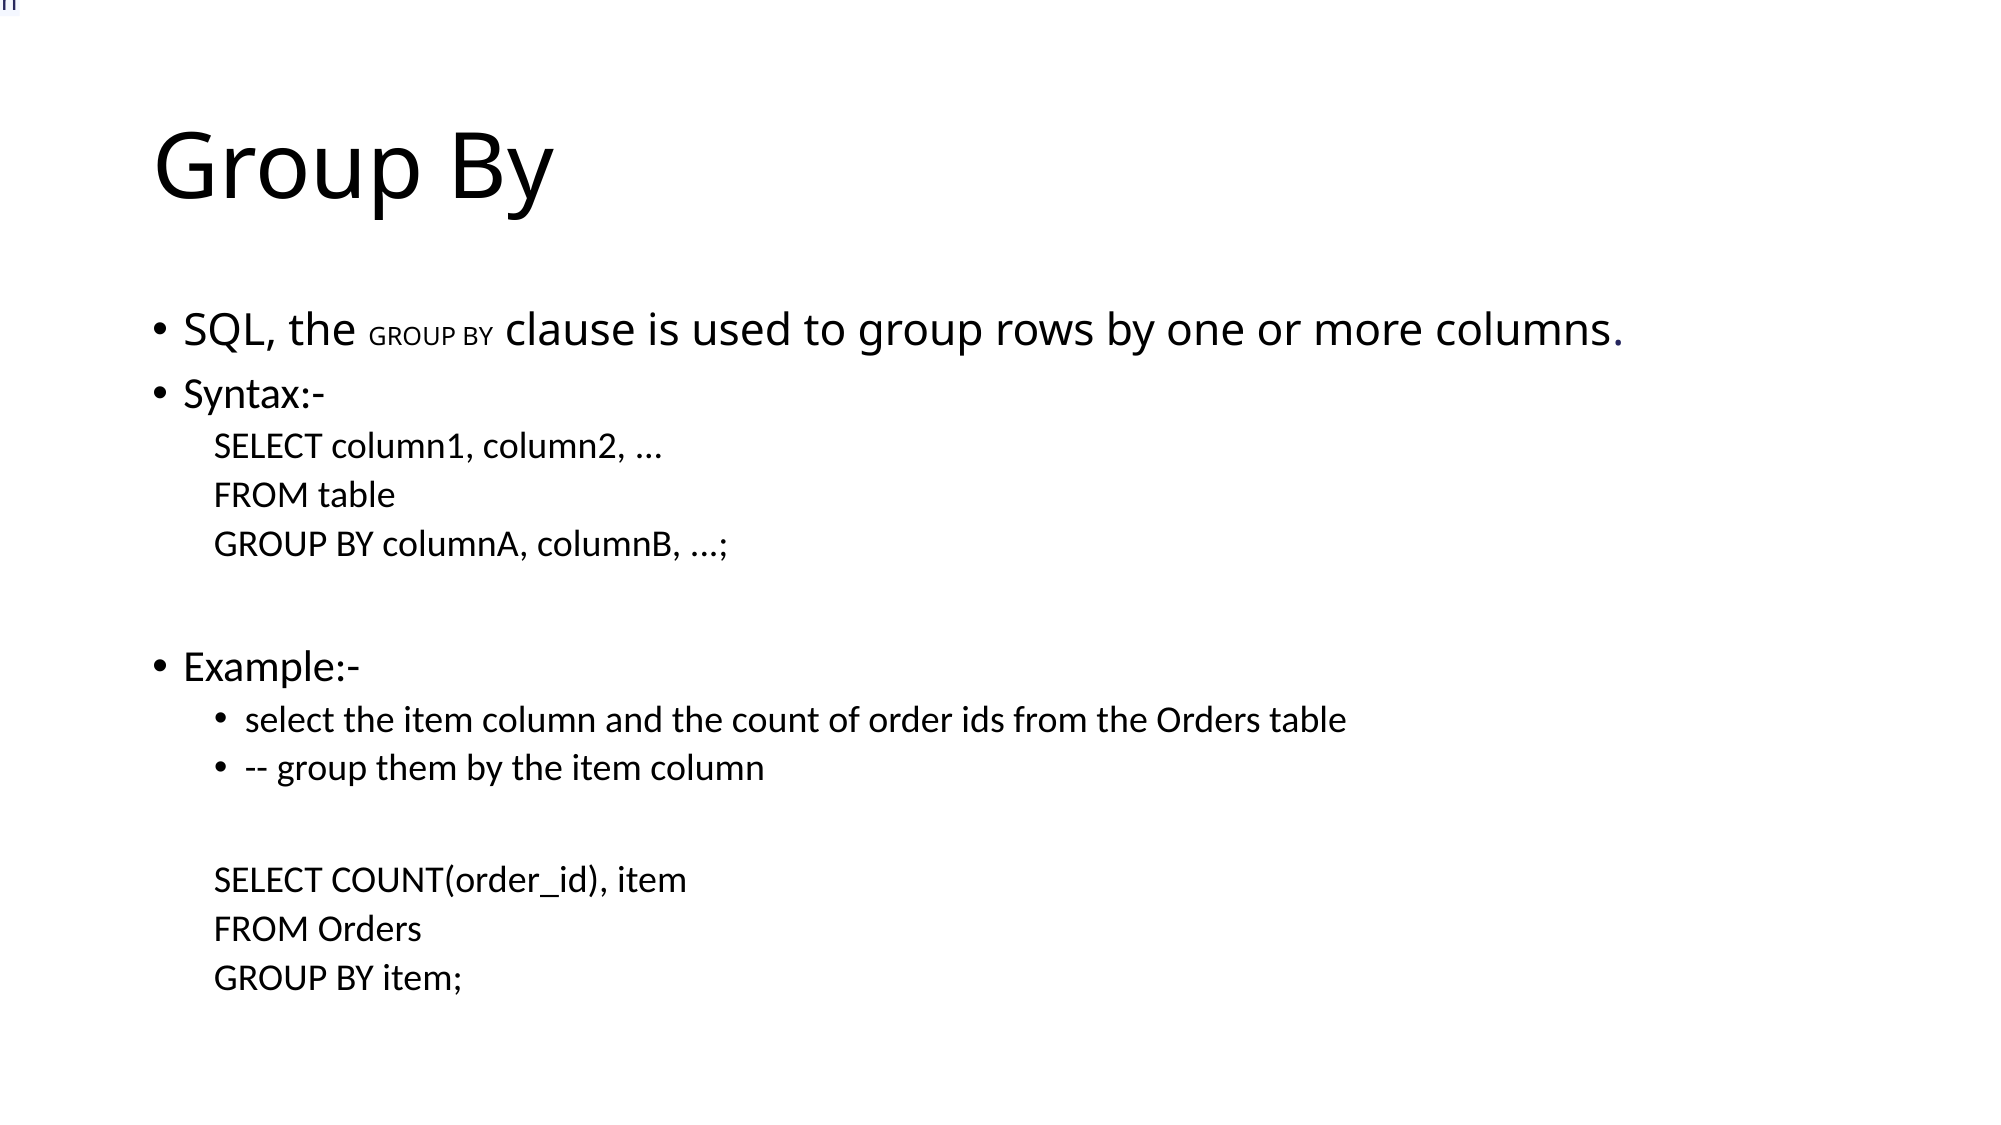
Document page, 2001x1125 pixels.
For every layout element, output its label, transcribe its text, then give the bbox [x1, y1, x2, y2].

text_box n [0, 0, 20, 17]
list SQL, the GROUP BY clause is used to group rows by one or more columns. Syntax:- SELECT column1, column2, ... FROM table GROUP BY columnA, columnB, ...; Example:- select the item column and the count of order ids from the Orders table -- group them by the item column SELECT COUNT(order_id), item FROM Orders GROUP BY item; [137, 299, 1863, 1014]
title Group By [137, 59, 1863, 278]
